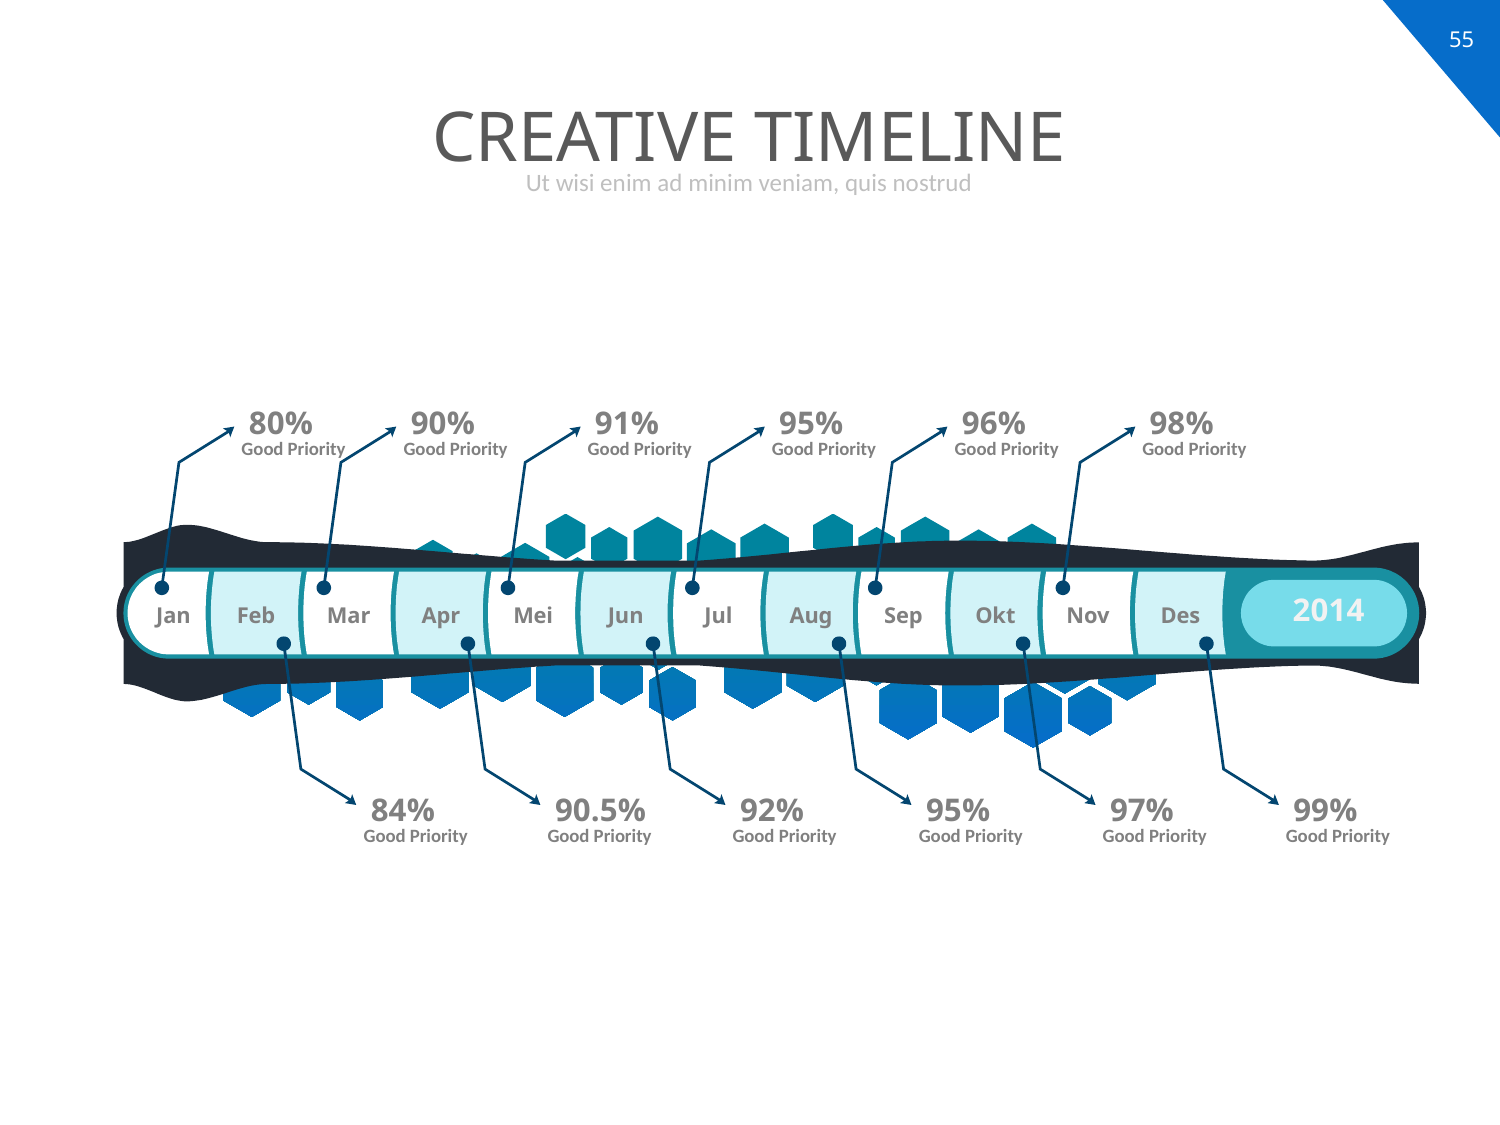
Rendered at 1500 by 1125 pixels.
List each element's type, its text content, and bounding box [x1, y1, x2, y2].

text_box [116, 589, 122, 637]
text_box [240, 403, 1392, 847]
text_box Feb [236, 602, 240, 629]
title CREATIVE TIMELINE [84, 95, 1414, 205]
text_box [122, 398, 1432, 834]
list Ut wisi enim ad minim veniam, quis nostrud [209, 163, 1290, 204]
text_box Jan [156, 602, 191, 629]
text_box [154, 426, 240, 596]
